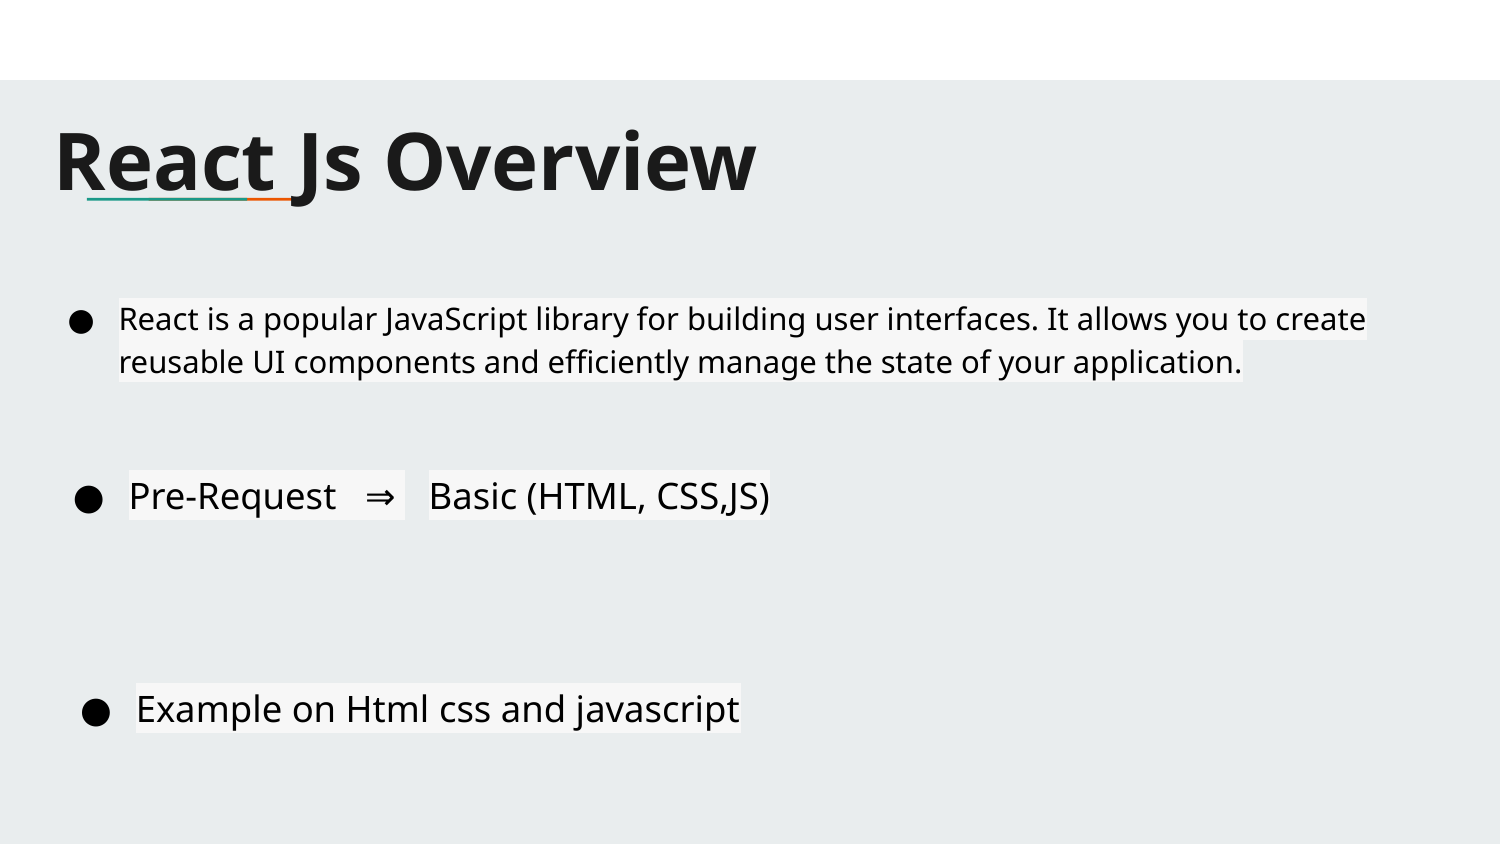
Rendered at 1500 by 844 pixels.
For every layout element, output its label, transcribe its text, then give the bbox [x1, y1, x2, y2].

title Example on Html css and javascript [45, 668, 1481, 808]
title React is a popular JavaScript library for building user interfaces. It allows you to create reusable UI components and efficiently manage the state of your application. [32, 282, 1468, 422]
title React Js Overview [38, 90, 1474, 230]
title Pre-Request ⇒ Basic (HTML, CSS,JS) [38, 455, 1474, 595]
